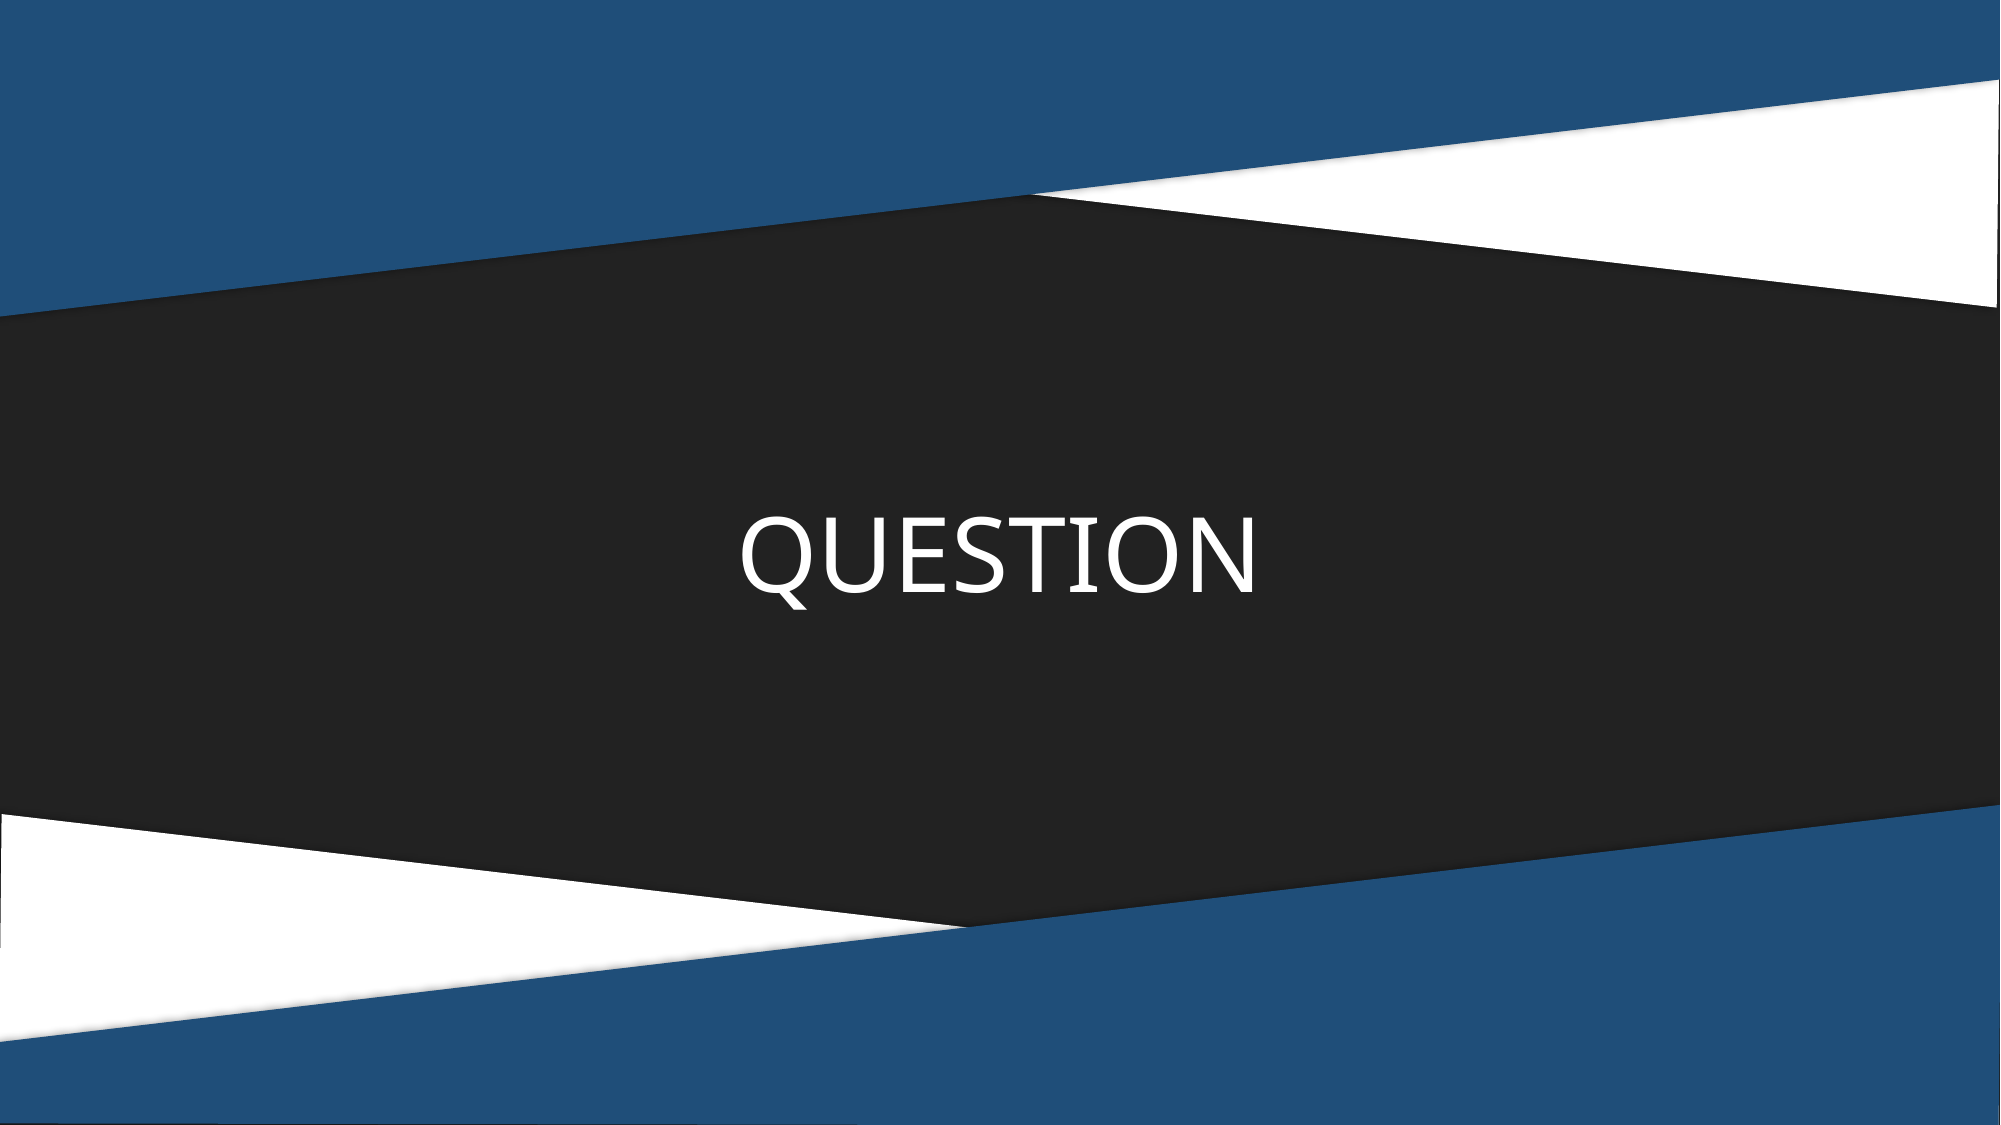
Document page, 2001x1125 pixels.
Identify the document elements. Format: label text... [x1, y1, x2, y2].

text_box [0, 0, 2000, 317]
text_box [0, 804, 2000, 1125]
text_box QUESTION [721, 480, 1278, 621]
